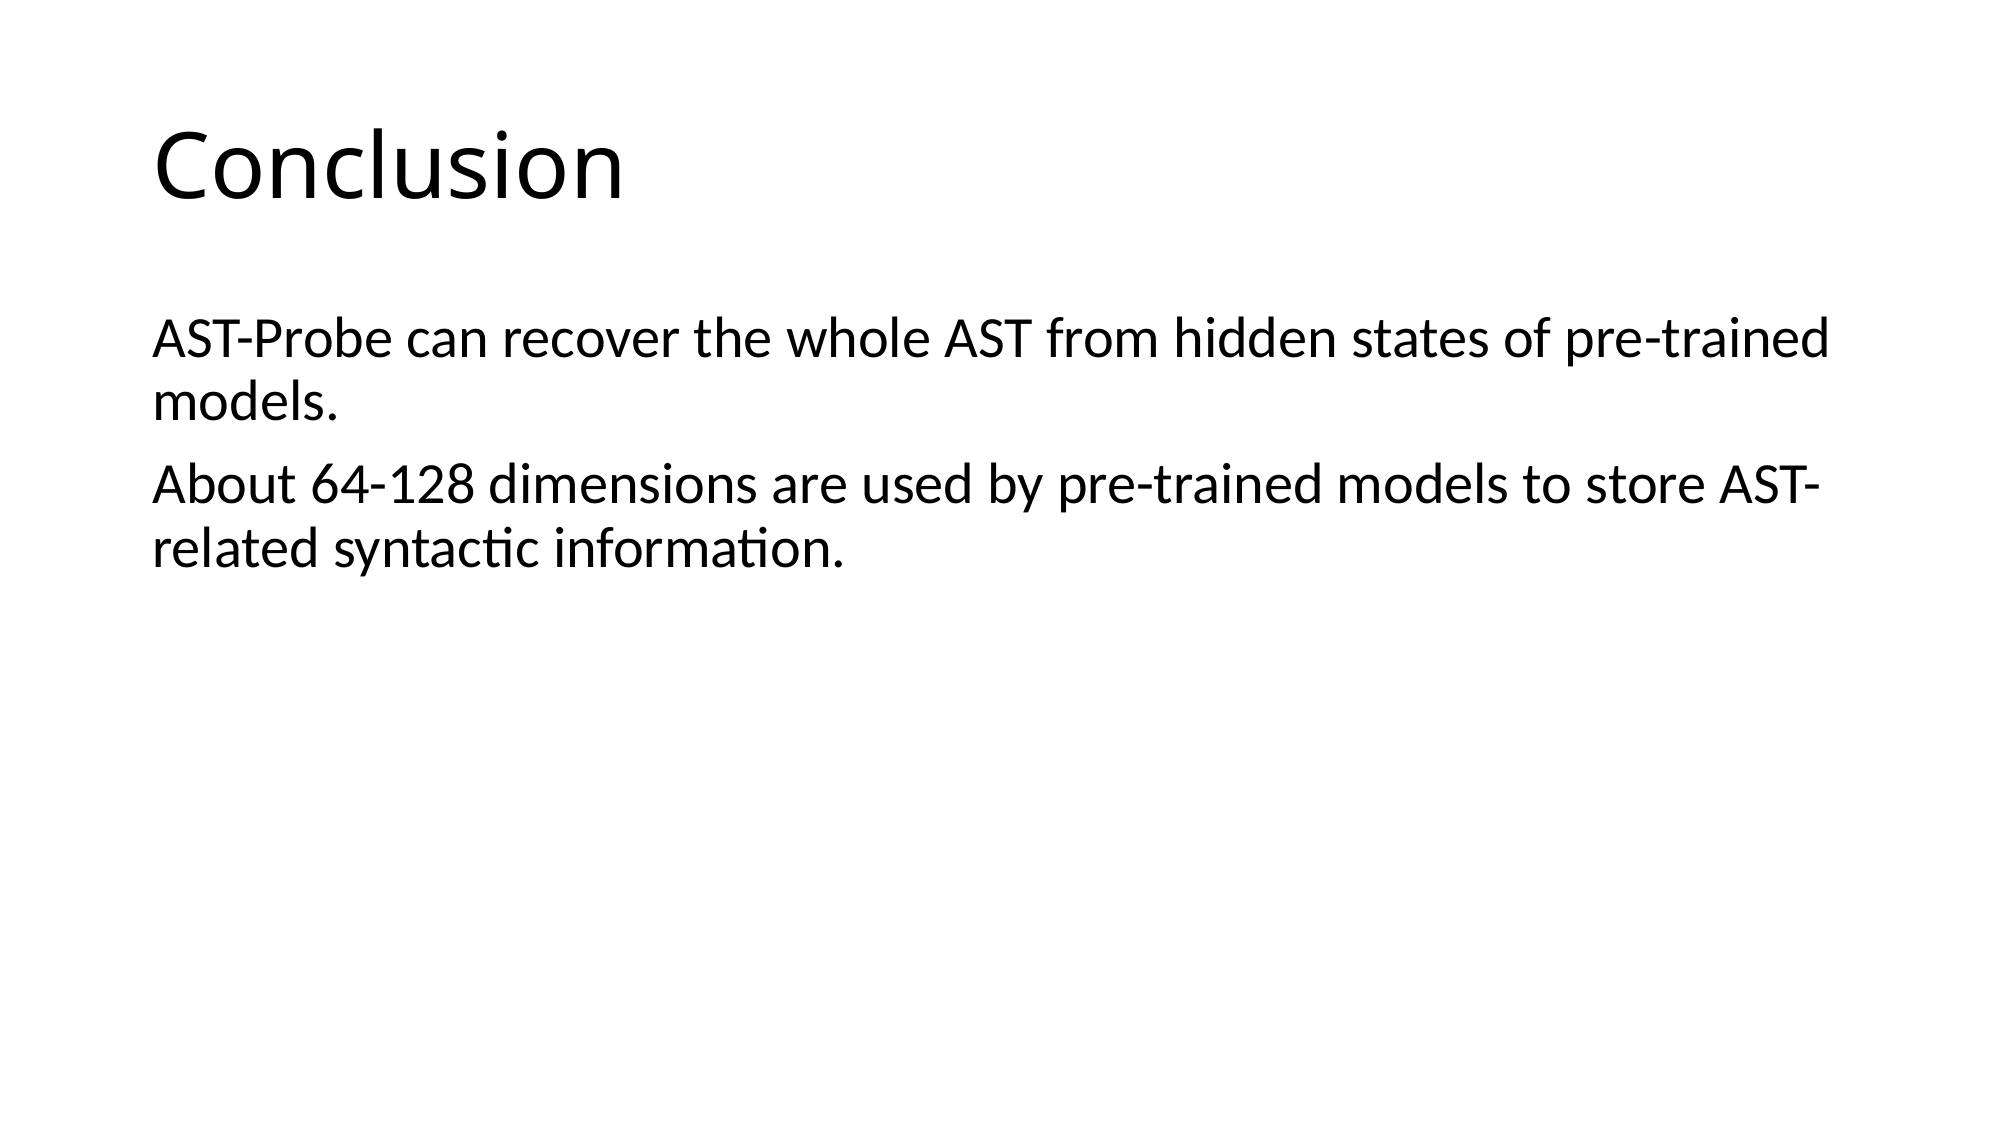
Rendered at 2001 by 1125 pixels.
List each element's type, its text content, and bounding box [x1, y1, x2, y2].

title Conclusion [137, 59, 1863, 278]
list AST-Probe can recover the whole AST from hidden states of pre-trained models. About 64-128 dimensions are used by pre-trained models to store AST-related syntactic information. [137, 299, 1863, 1014]
